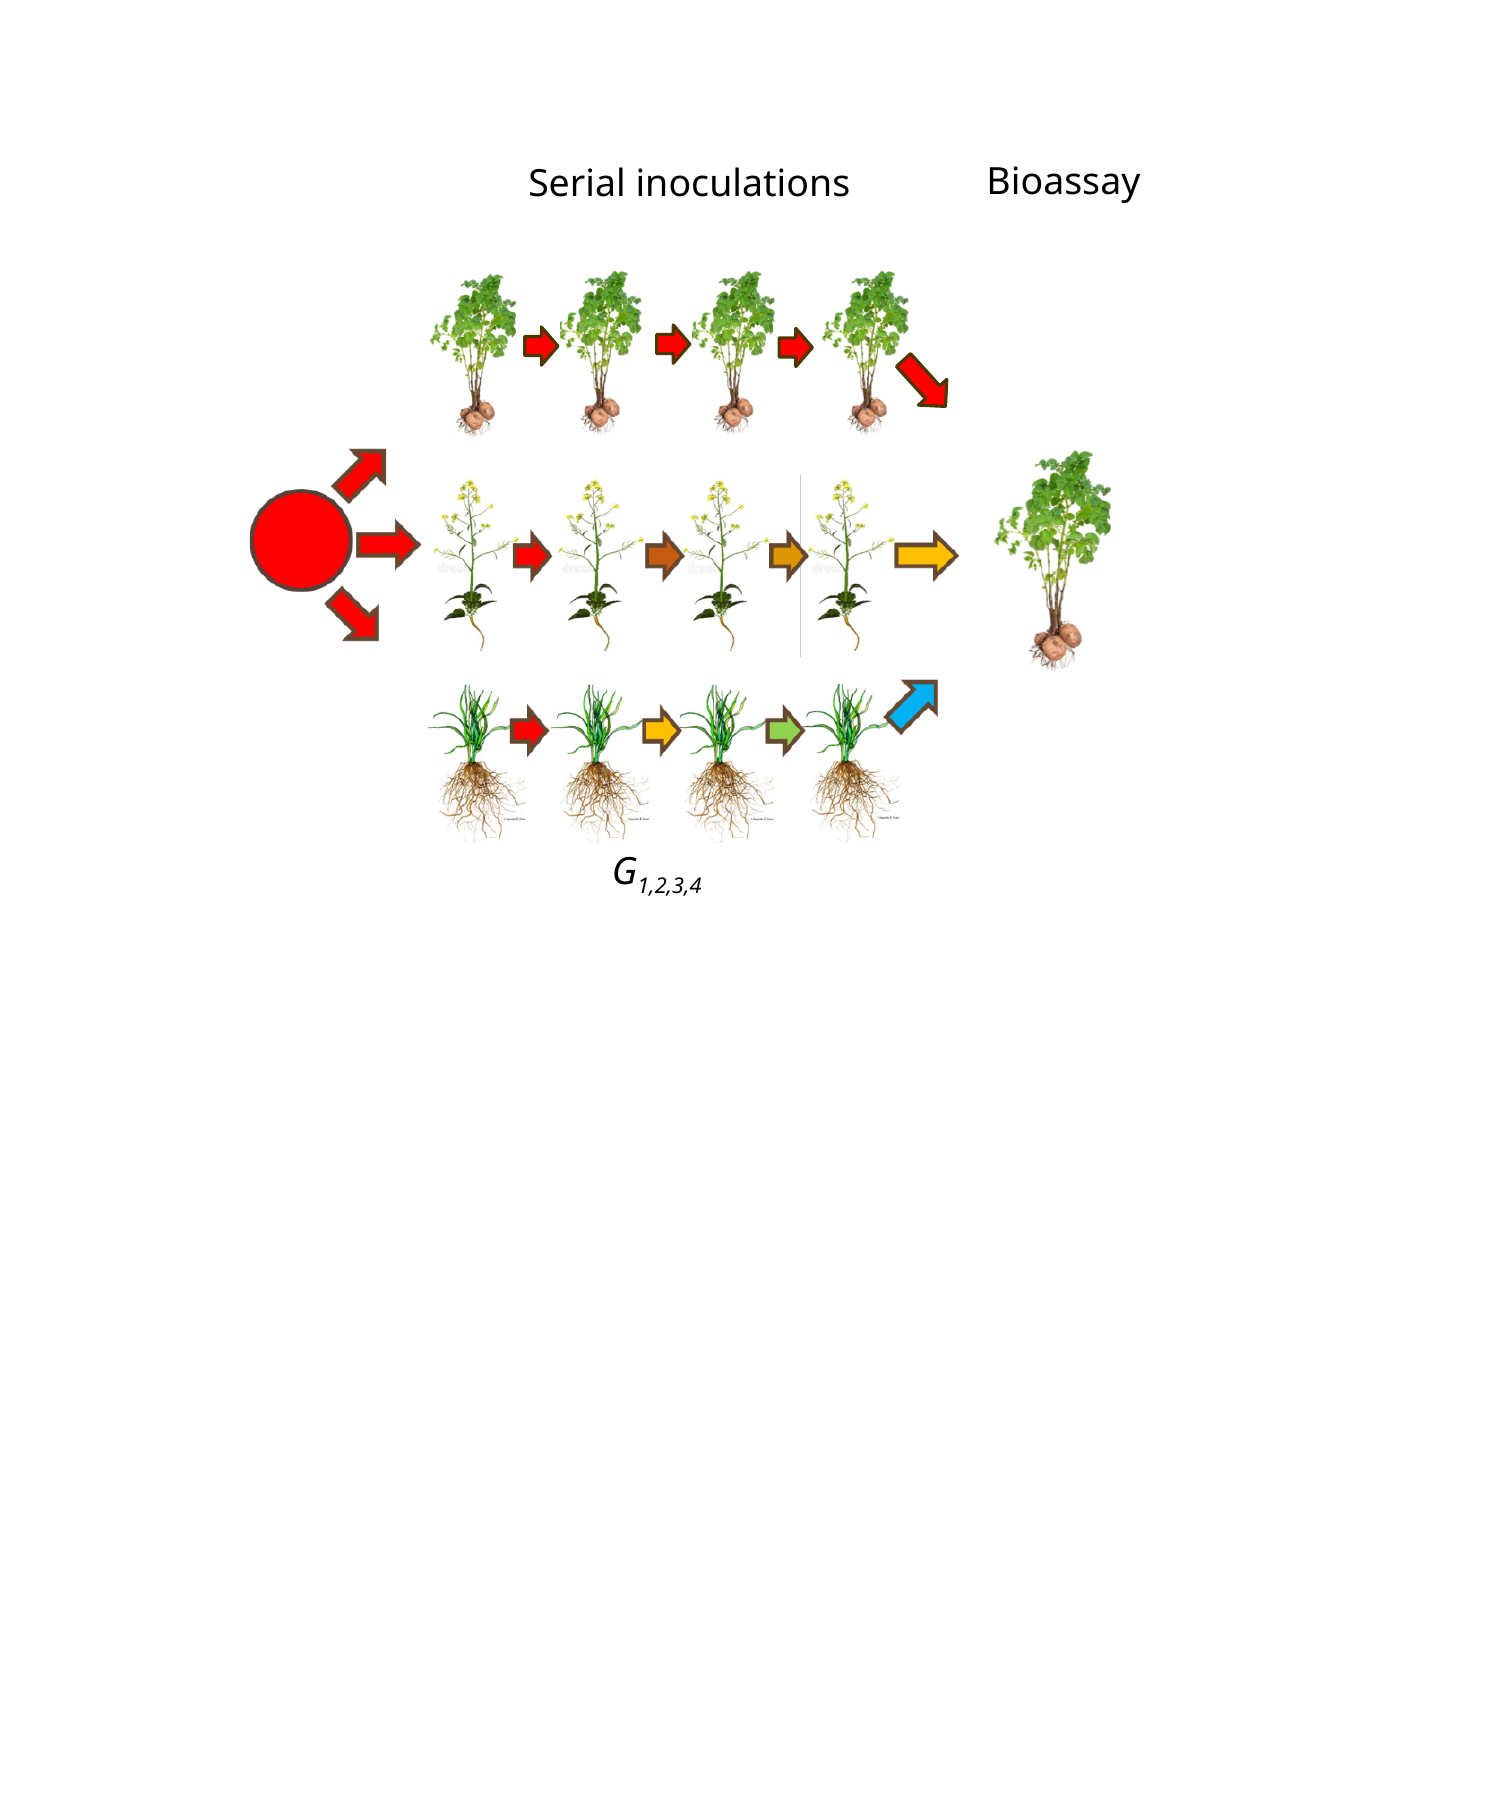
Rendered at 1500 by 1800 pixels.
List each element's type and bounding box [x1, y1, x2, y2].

text_box [249, 149, 1217, 901]
